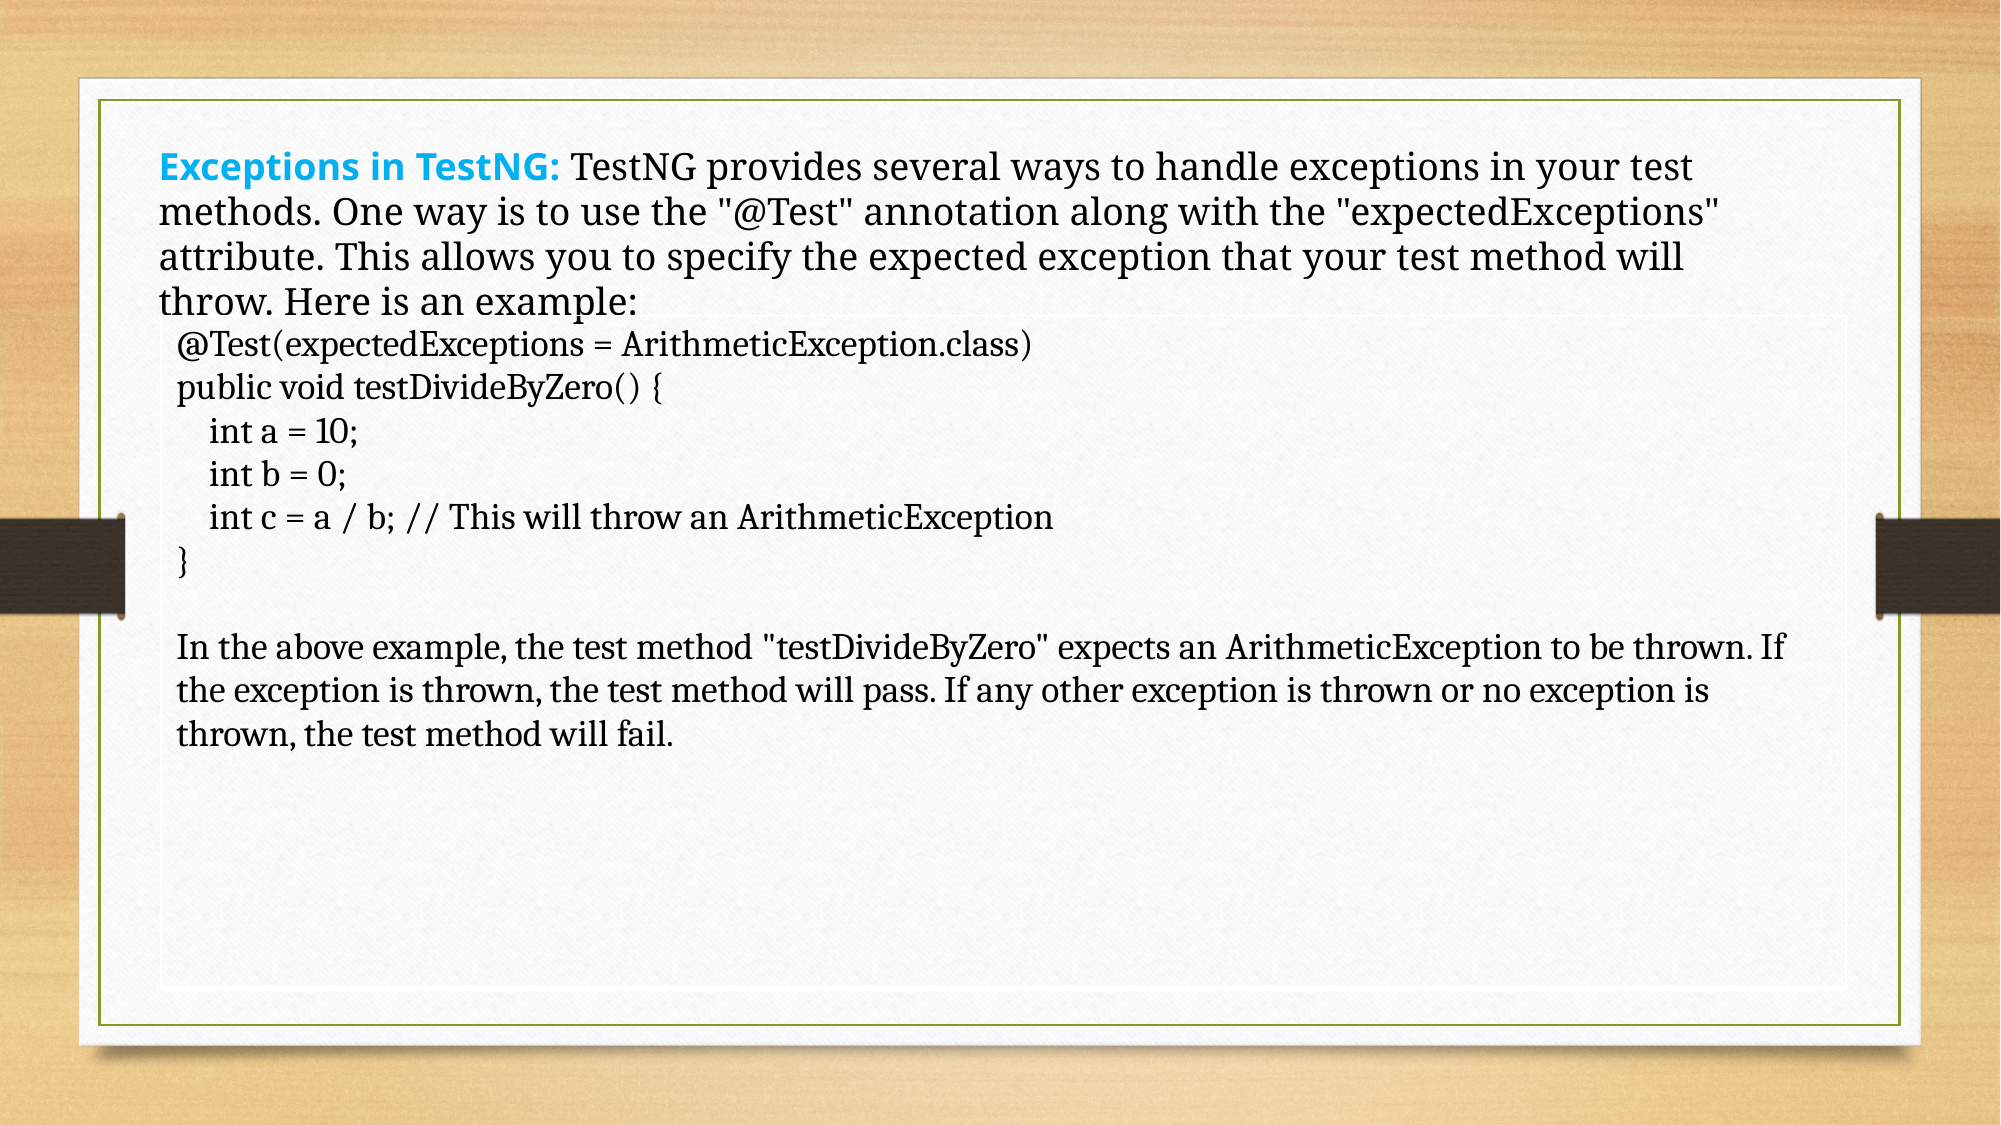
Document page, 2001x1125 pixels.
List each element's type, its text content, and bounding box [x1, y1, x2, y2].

text_box Exceptions in TestNG: TestNG provides several ways to handle exceptions in your test methods. One way is to use the "@Test" annotation along with the "expectedExceptions" attribute. This allows you to specify the expected exception that your test method will throw. Here is an example: [143, 135, 1800, 376]
picture [0, 0, 2001, 1125]
table_header @Test(expectedExceptions = ArithmeticException.class) public void testDivideByZero() { int a = 10; int b = 0; int c = a / b; // This will throw an ArithmeticException } In the above example, the test method "testDivideByZero" expects an ArithmeticException to be thrown. If the exception is thrown, the test method will pass. If any other exception is thrown or no exception is thrown, the test method will fail. [162, 316, 1845, 986]
